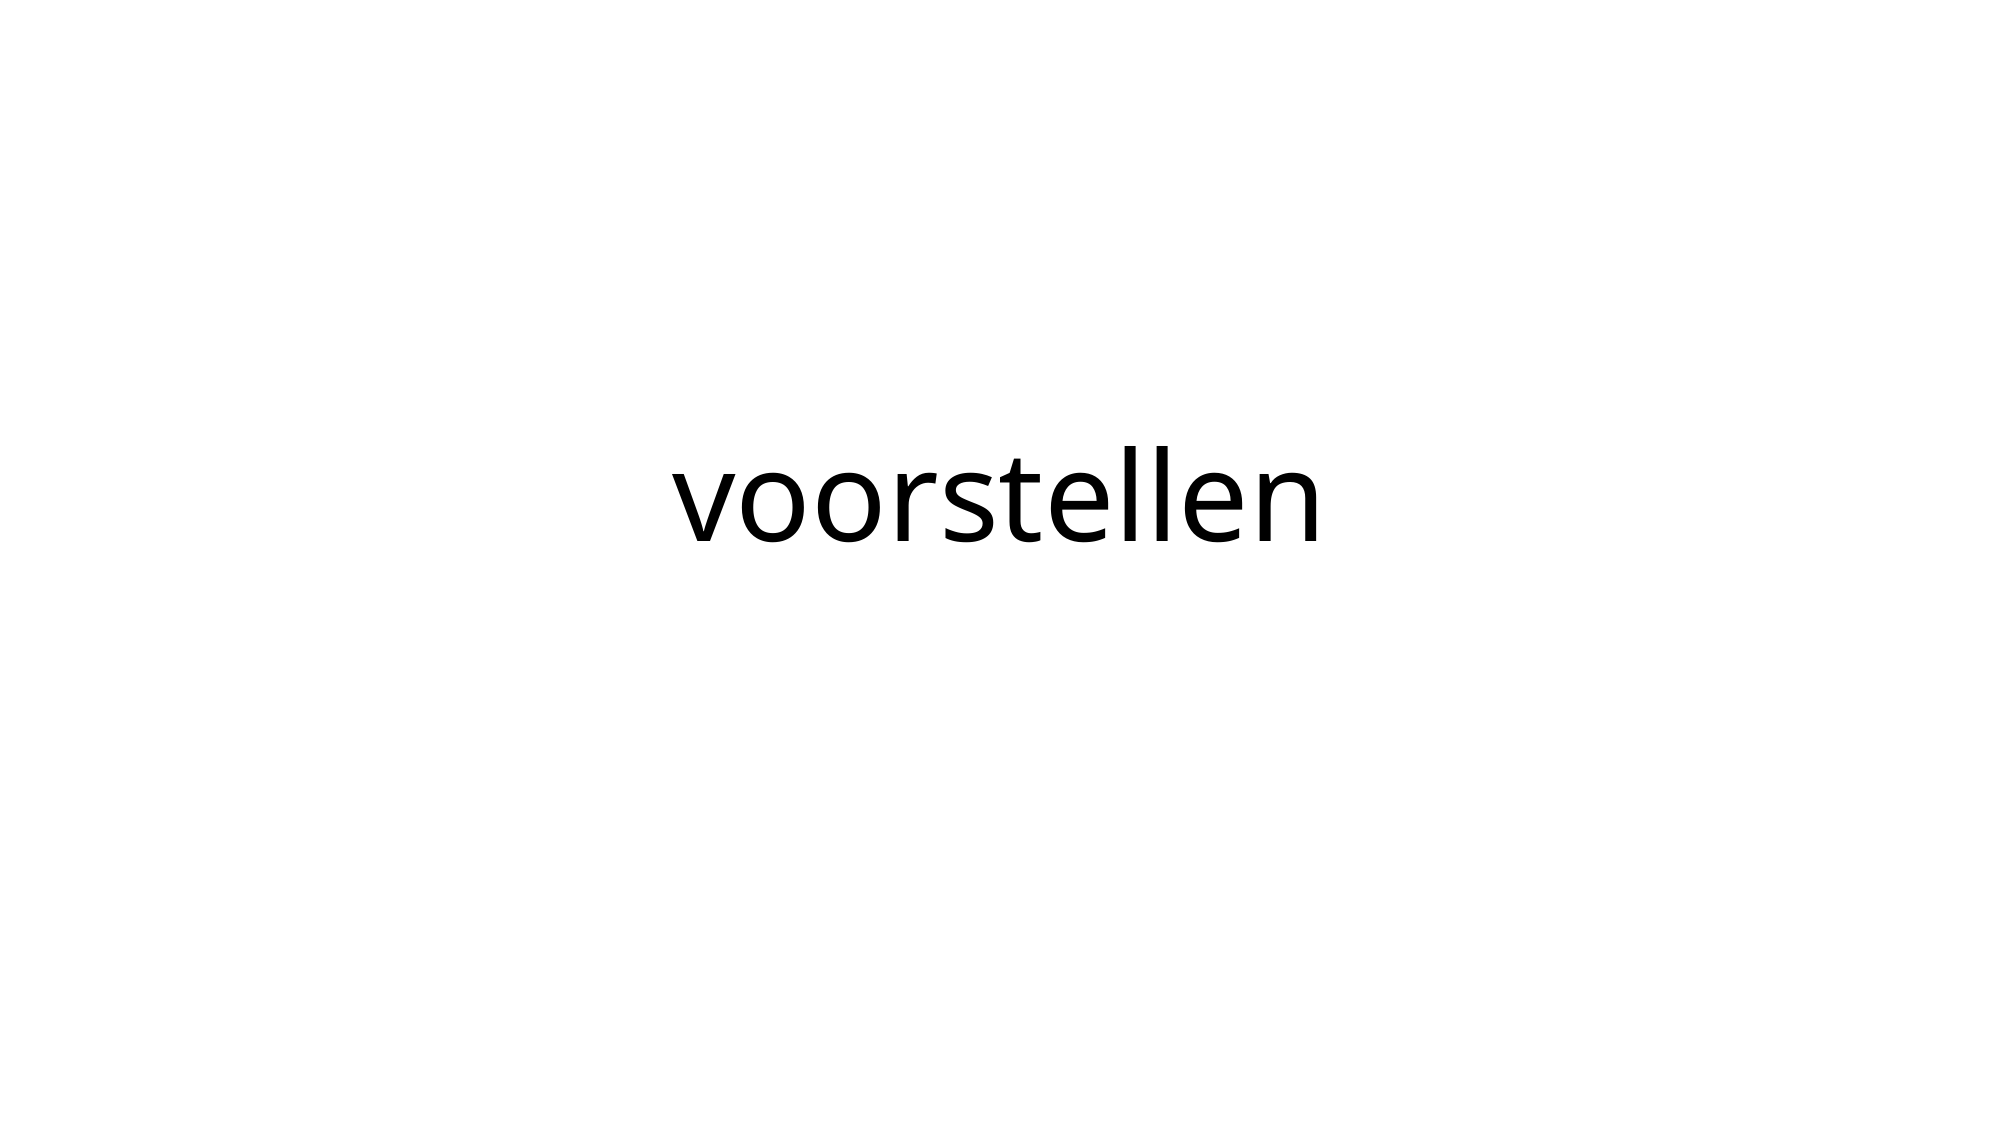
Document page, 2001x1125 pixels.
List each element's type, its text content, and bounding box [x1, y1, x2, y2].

title voorstellen [249, 184, 1750, 576]
